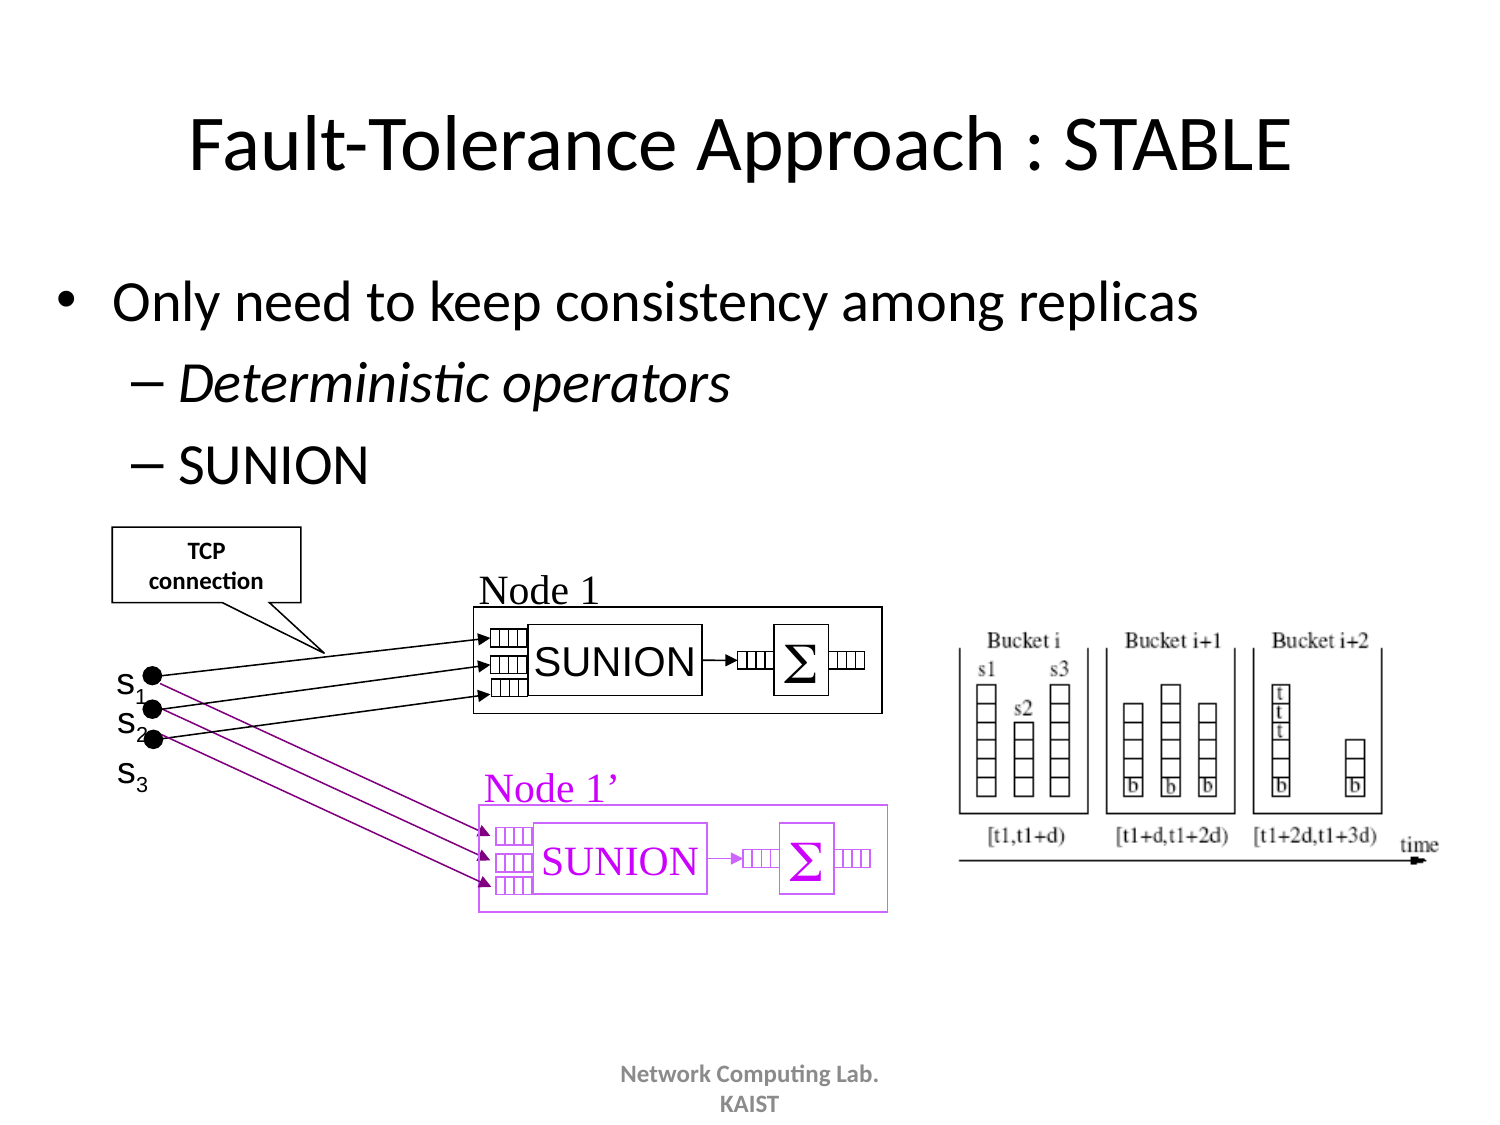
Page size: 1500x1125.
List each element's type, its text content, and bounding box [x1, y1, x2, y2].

text_box [743, 849, 752, 868]
text_box [761, 849, 770, 868]
text_box Node 1 [478, 562, 601, 606]
list Only need to keep consistency among replicas Deterministic operators SUNION [41, 255, 1437, 999]
text_box [842, 849, 852, 868]
text_box [523, 854, 533, 872]
text_box [764, 651, 774, 670]
text_box s1 [101, 649, 156, 716]
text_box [161, 637, 491, 676]
text_box S [779, 822, 834, 895]
text_box [478, 805, 888, 912]
picture [938, 609, 1451, 879]
text_box [508, 629, 517, 647]
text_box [161, 734, 492, 888]
text_box [861, 849, 871, 868]
text_box [504, 854, 514, 872]
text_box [491, 678, 528, 697]
text_box [828, 651, 837, 670]
text_box SUNION [533, 822, 708, 895]
footer Network Computing Lab. KAIST [512, 1042, 988, 1103]
text_box [497, 854, 504, 872]
text_box [504, 827, 514, 846]
text_box [755, 651, 764, 670]
text_box [852, 849, 861, 868]
text_box [746, 651, 755, 670]
text_box [770, 849, 780, 868]
text_box [737, 651, 746, 670]
text_box [517, 629, 527, 647]
text_box [508, 655, 517, 674]
text_box TCP connection [112, 527, 306, 636]
text_box Node 1’ [498, 760, 621, 805]
text_box [498, 827, 504, 846]
text_box S [773, 624, 829, 696]
text_box [514, 827, 523, 846]
text_box [473, 606, 882, 714]
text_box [161, 682, 486, 693]
text_box [499, 655, 508, 674]
text_box [490, 629, 499, 647]
title Fault-Tolerance Approach : STABLE [75, 45, 1425, 233]
text_box [846, 651, 855, 670]
text_box [144, 730, 153, 738]
text_box SUNION [527, 624, 702, 696]
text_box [161, 693, 491, 733]
text_box [499, 629, 508, 647]
text_box s2 [102, 688, 154, 738]
text_box [517, 655, 527, 674]
text_box [833, 849, 842, 868]
text_box [752, 849, 761, 868]
text_box [523, 827, 533, 846]
text_box s3 [102, 738, 153, 805]
text_box [837, 651, 846, 670]
text_box [855, 651, 865, 670]
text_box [495, 876, 533, 895]
text_box [514, 854, 523, 872]
